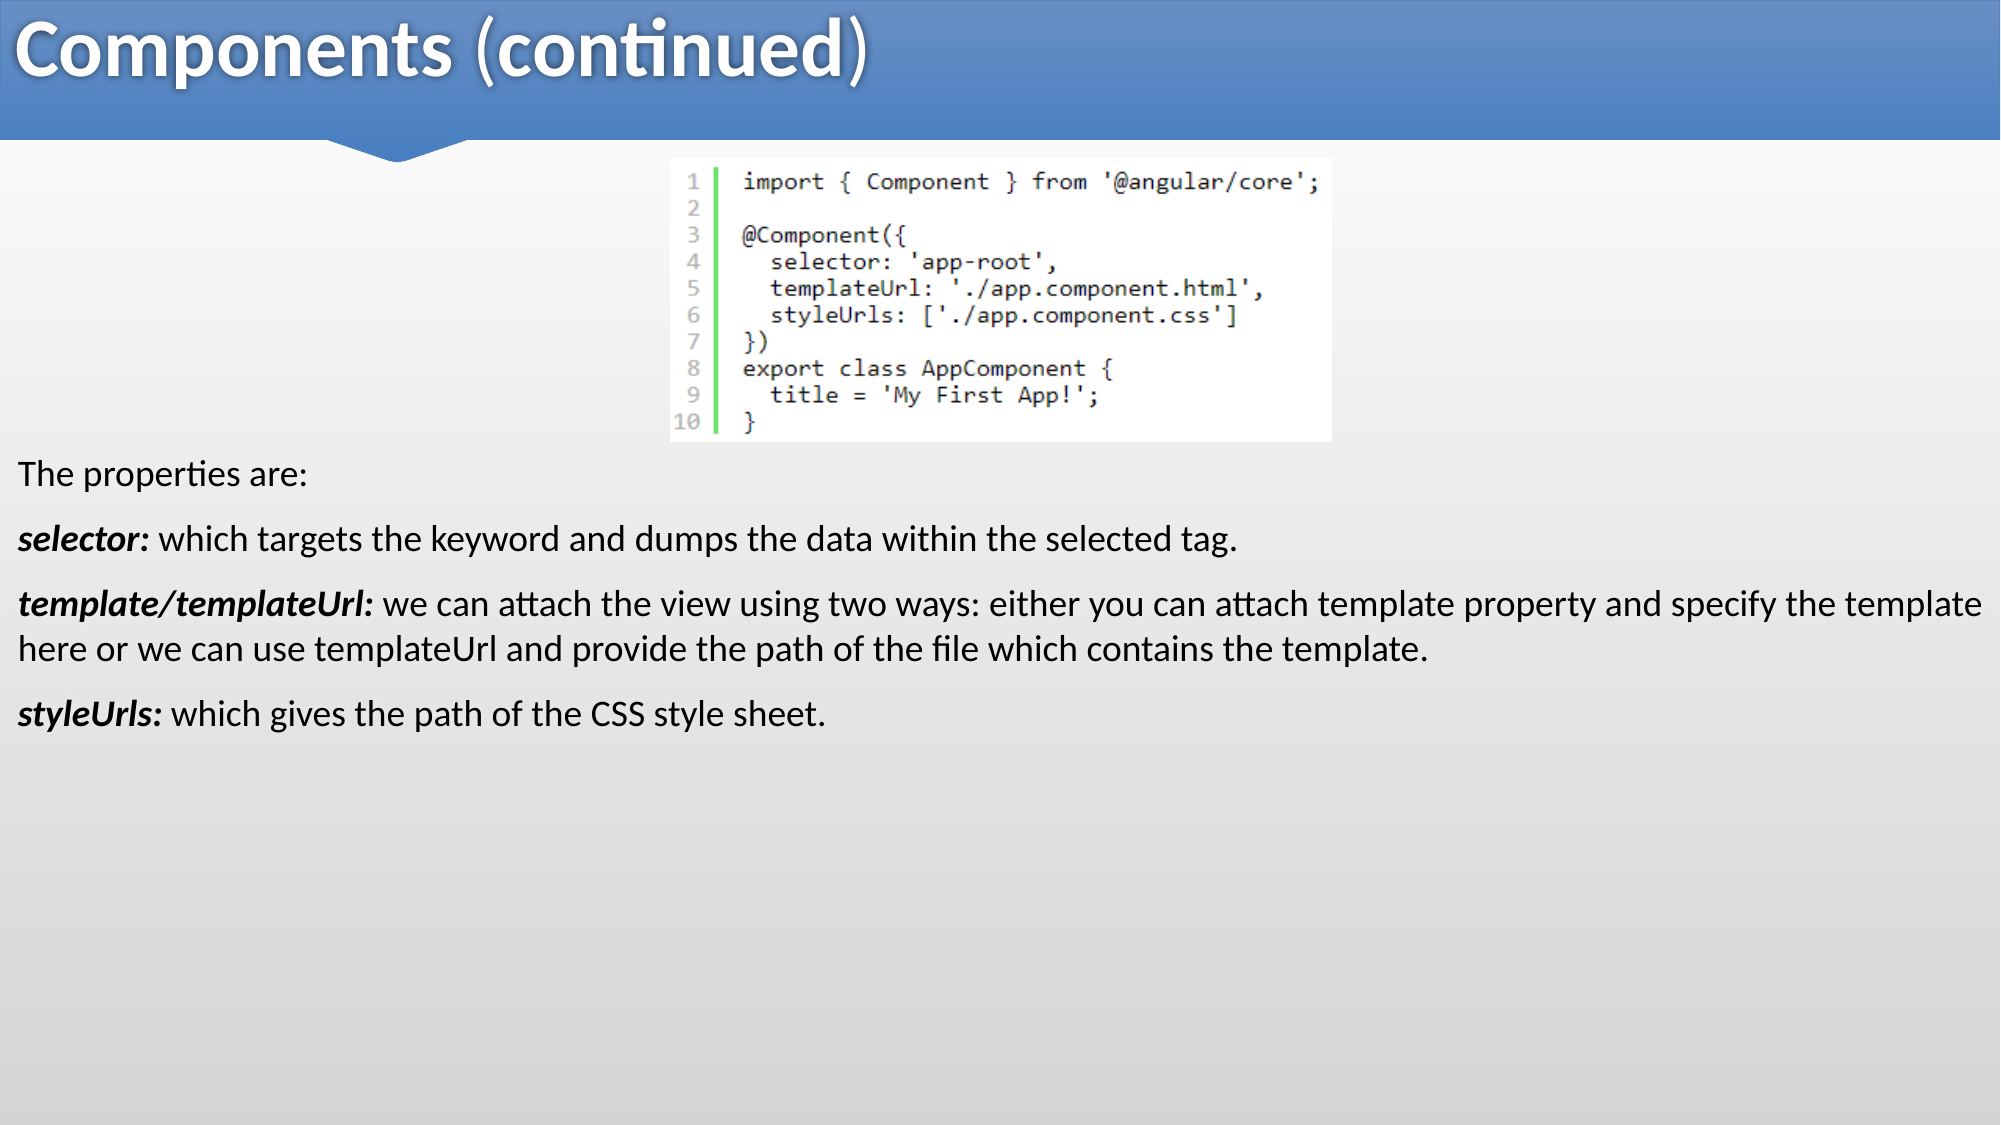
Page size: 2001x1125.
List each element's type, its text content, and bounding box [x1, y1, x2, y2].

picture [670, 158, 1332, 442]
list The properties are: selector: which targets the keyword and dumps the data within the selected tag. template/templateUrl: we can attach the view using two ways: either you can attach template property and specify the template here or we can use templateUrl and provide the path of the file which contains the template. styleUrls: which gives the path of the CSS style sheet. [2, 441, 2000, 1125]
title Components (continued) [0, 0, 1735, 101]
